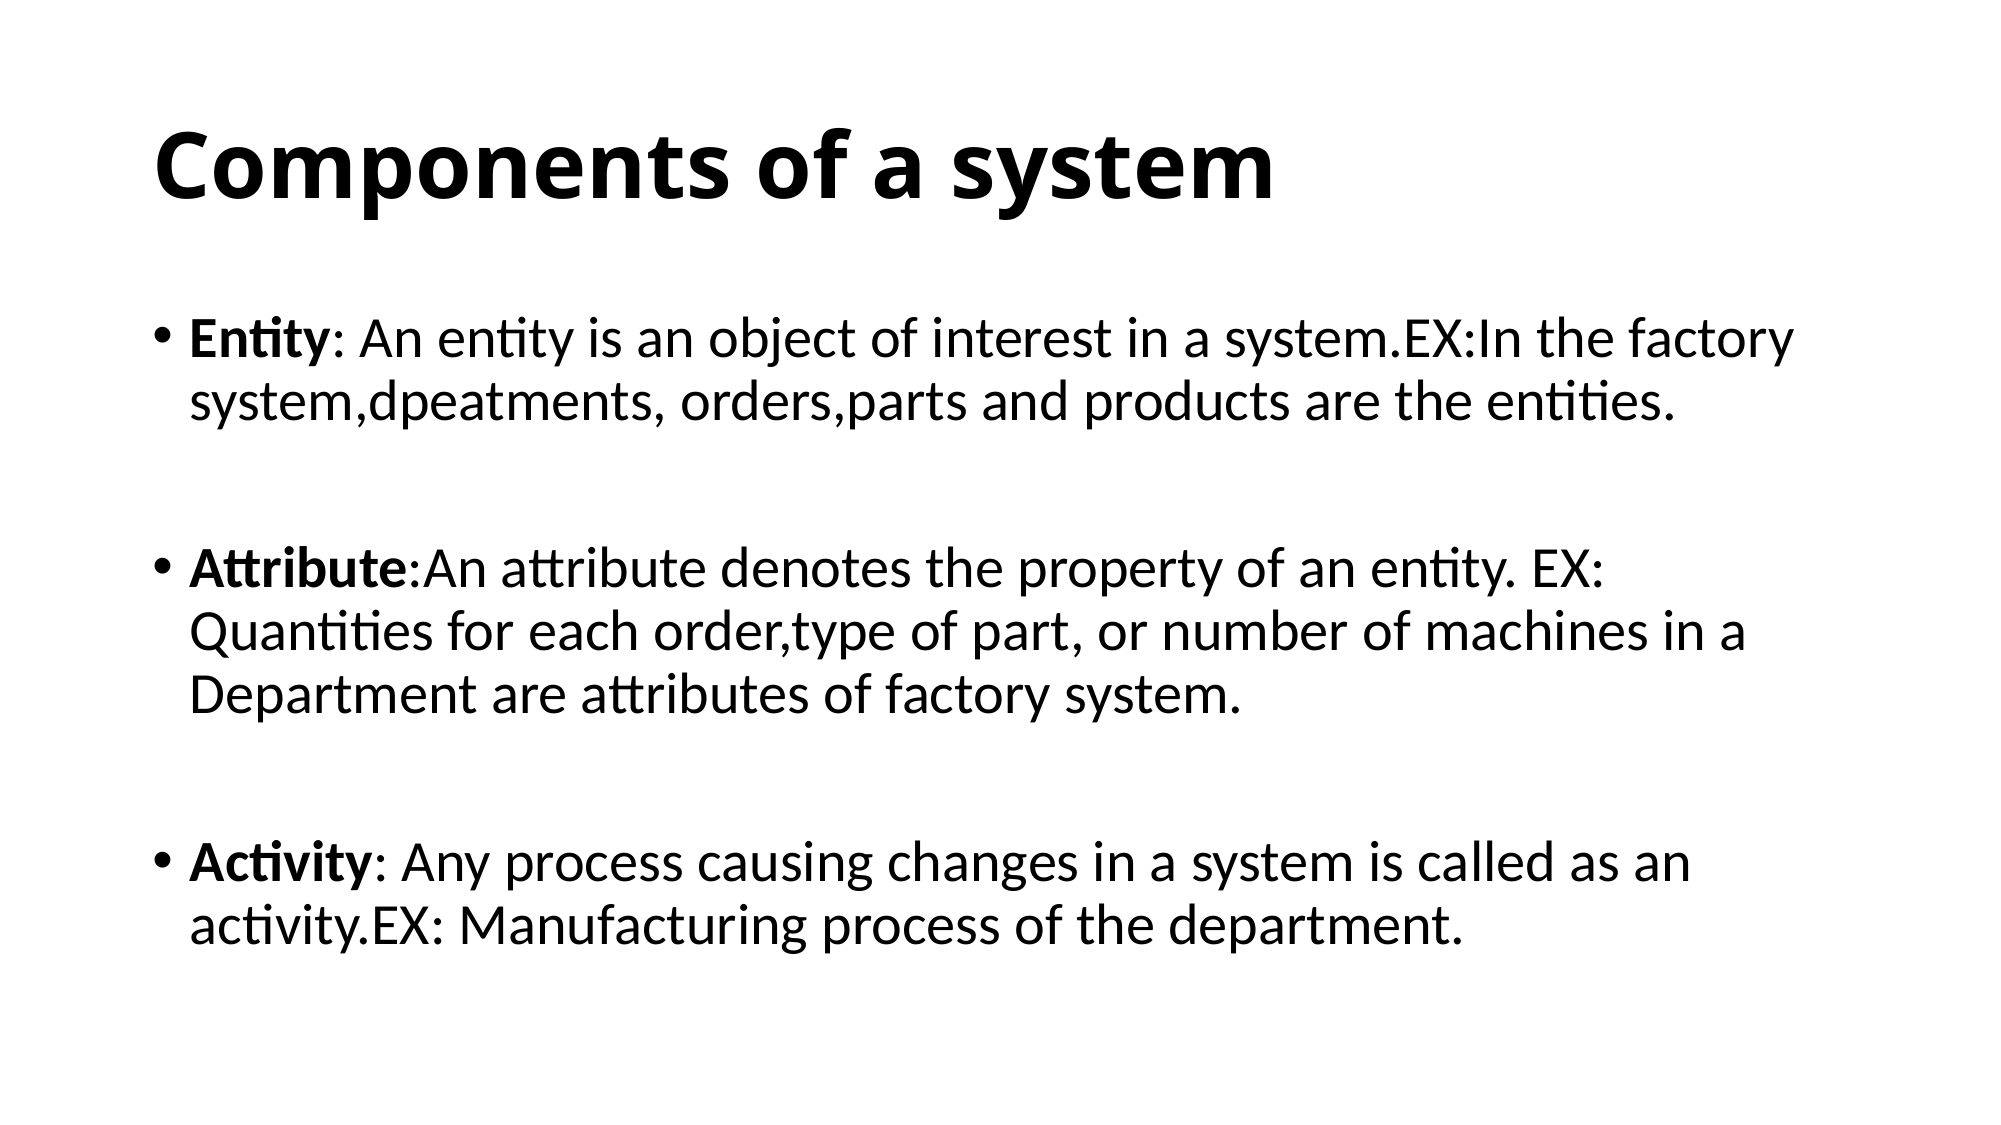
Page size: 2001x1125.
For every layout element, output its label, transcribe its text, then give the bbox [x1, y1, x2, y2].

title Components of a system [137, 59, 1863, 278]
list Entity: An entity is an object of interest in a system.EX:In the factory system,dpeatments, orders,parts and products are the entities. Attribute:An attribute denotes the property of an entity. EX: Quantities for each order,type of part, or number of machines in a Department are attributes of factory system. Activity: Any process causing changes in a system is called as an activity.EX: Manufacturing process of the department. [137, 299, 1863, 1014]
